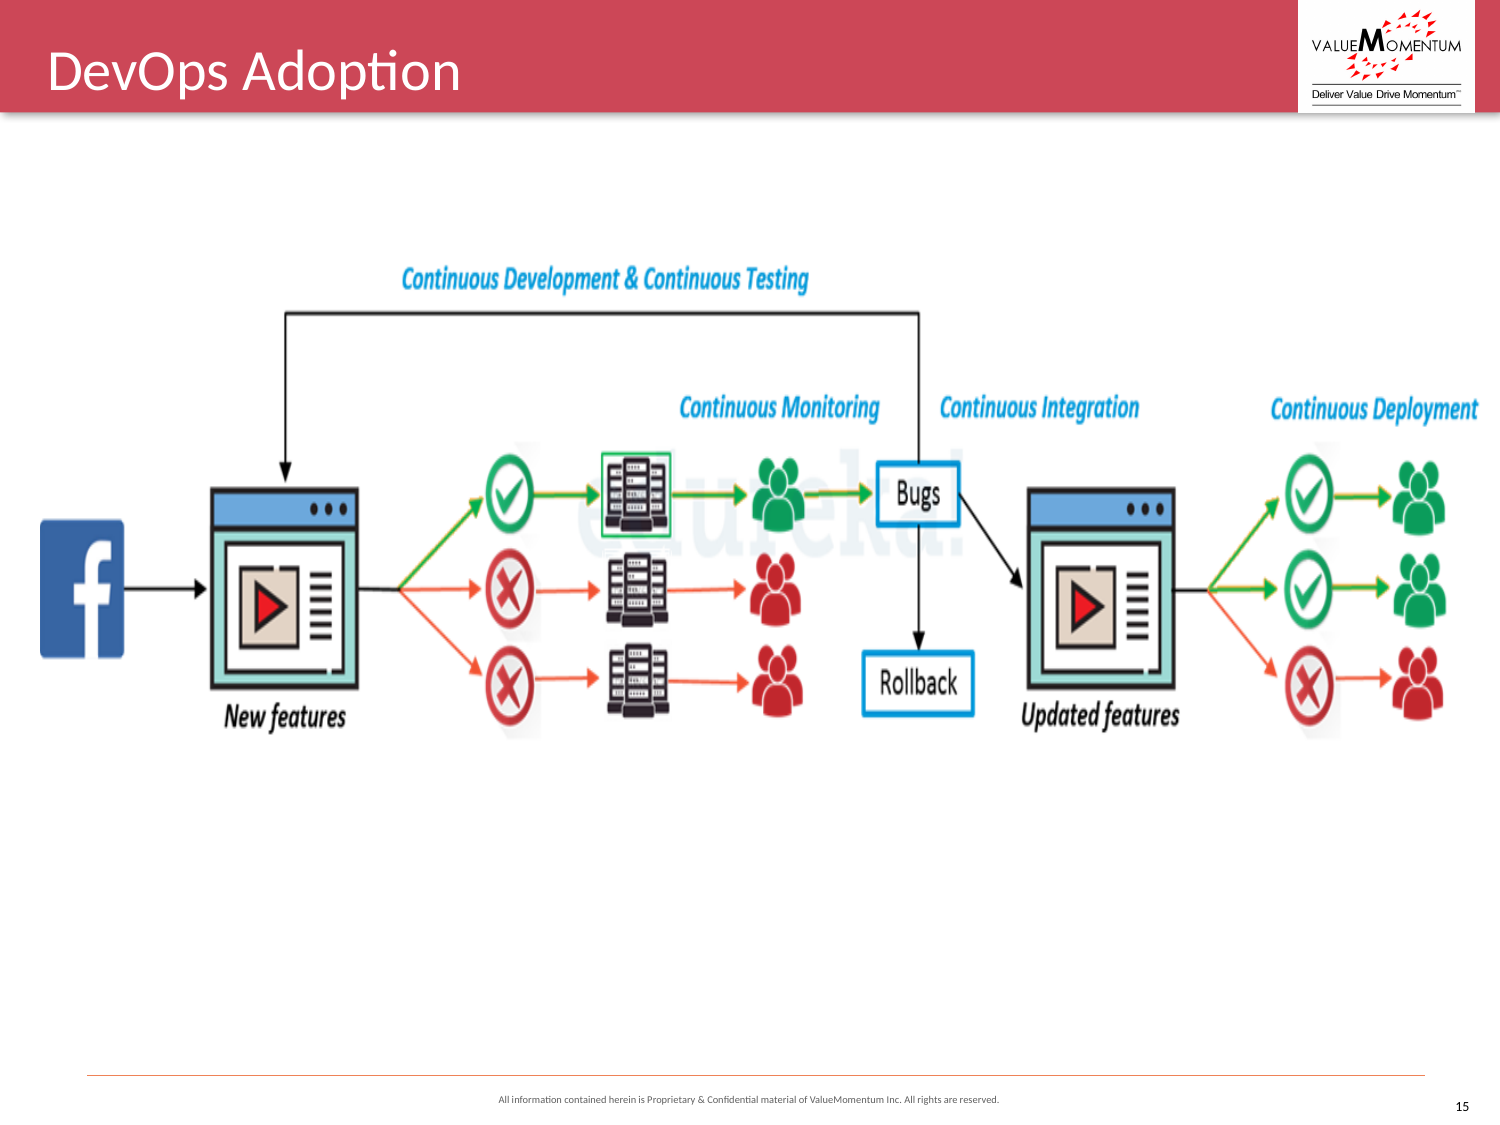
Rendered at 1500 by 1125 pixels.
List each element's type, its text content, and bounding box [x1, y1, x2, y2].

text_box DevOps Adoption [32, 24, 477, 110]
picture [1298, 0, 1475, 113]
picture [40, 245, 1500, 759]
